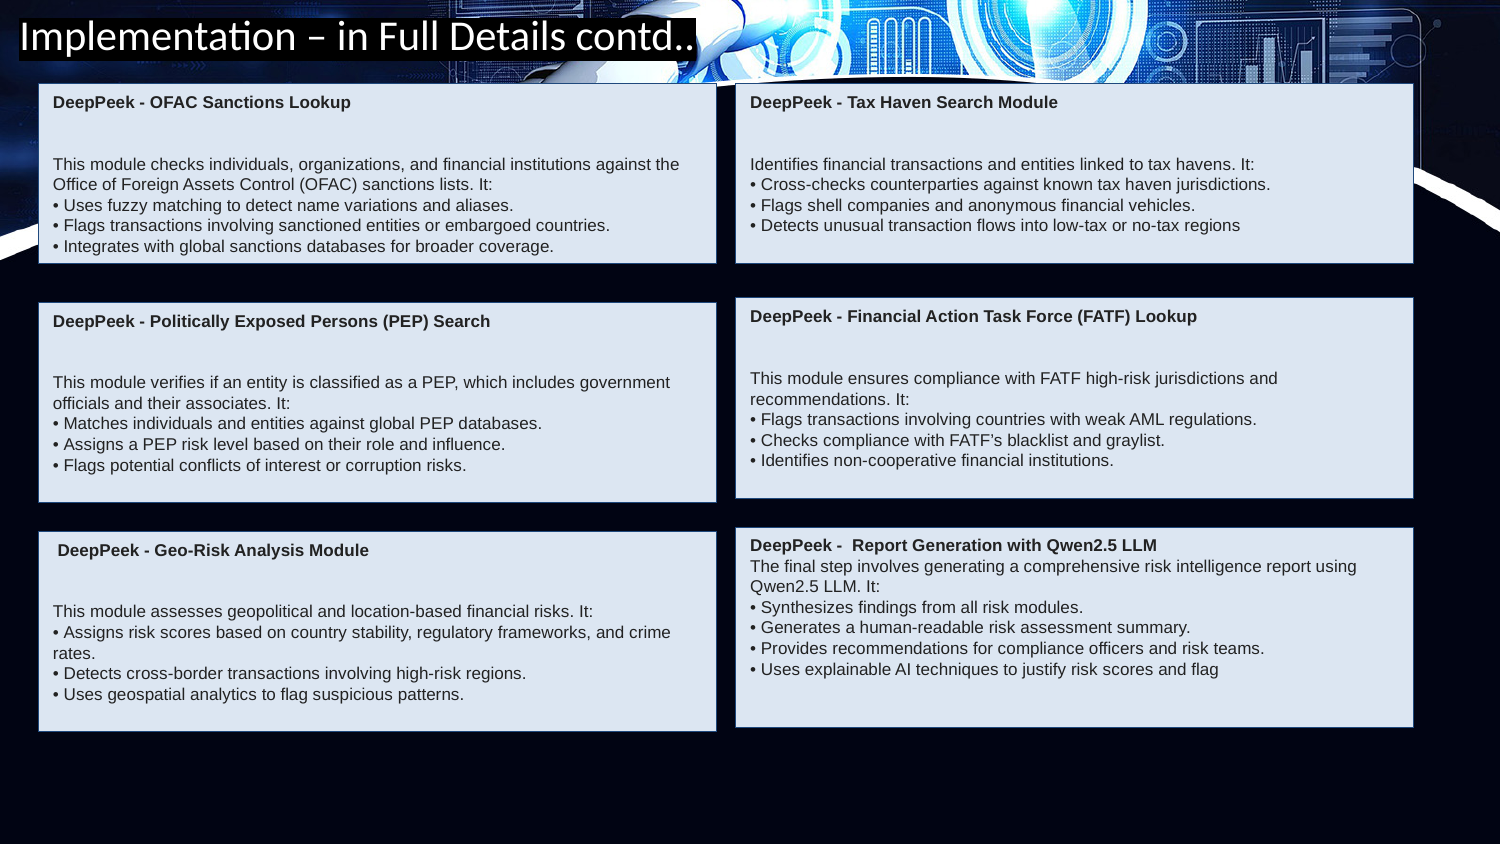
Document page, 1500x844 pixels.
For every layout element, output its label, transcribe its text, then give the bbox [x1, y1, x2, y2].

list Implementation – in Full Details contd.. [4, 0, 1429, 66]
text_box DeepPeek - Report Generation with Qwen2.5 LLM The final step involves generating a comprehensive risk intelligence report using Qwen2.5 LLM. It: • Synthesizes findings from all risk modules. • Generates a human-readable risk assessment summary. • Provides recommendations for compliance officers and risk teams. • Uses explainable AI techniques to justify risk scores and flag [735, 527, 1414, 728]
text_box DeepPeek - Politically Exposed Persons (PEP) Search This module verifies if an entity is classified as a PEP, which includes government officials and their associates. It: • Matches individuals and entities against global PEP databases. • Assigns a PEP risk level based on their role and influence. • Flags potential conflicts of interest or corruption risks. [38, 302, 717, 503]
text_box DeepPeek - Geo-Risk Analysis Module This module assesses geopolitical and location-based financial risks. It: • Assigns risk scores based on country stability, regulatory frameworks, and crime rates. • Detects cross-border transactions involving high-risk regions. • Uses geospatial analytics to flag suspicious patterns. [38, 531, 717, 732]
text_box DeepPeek - Financial Action Task Force (FATF) Lookup This module ensures compliance with FATF high-risk jurisdictions and recommendations. It: • Flags transactions involving countries with weak AML regulations. • Checks compliance with FATF’s blacklist and graylist. • Identifies non-cooperative financial institutions. [735, 297, 1414, 499]
picture [0, 0, 1500, 844]
text_box DeepPeek - Tax Haven Search Module Identifies financial transactions and entities linked to tax havens. It: • Cross-checks counterparties against known tax haven jurisdictions. • Flags shell companies and anonymous financial vehicles. • Detects unusual transaction flows into low-tax or no-tax regions [735, 83, 1414, 264]
text_box DeepPeek - OFAC Sanctions Lookup This module checks individuals, organizations, and financial institutions against the Office of Foreign Assets Control (OFAC) sanctions lists. It: • Uses fuzzy matching to detect name variations and aliases. • Flags transactions involving sanctioned entities or embargoed countries. • Integrates with global sanctions databases for broader coverage. [38, 83, 717, 264]
